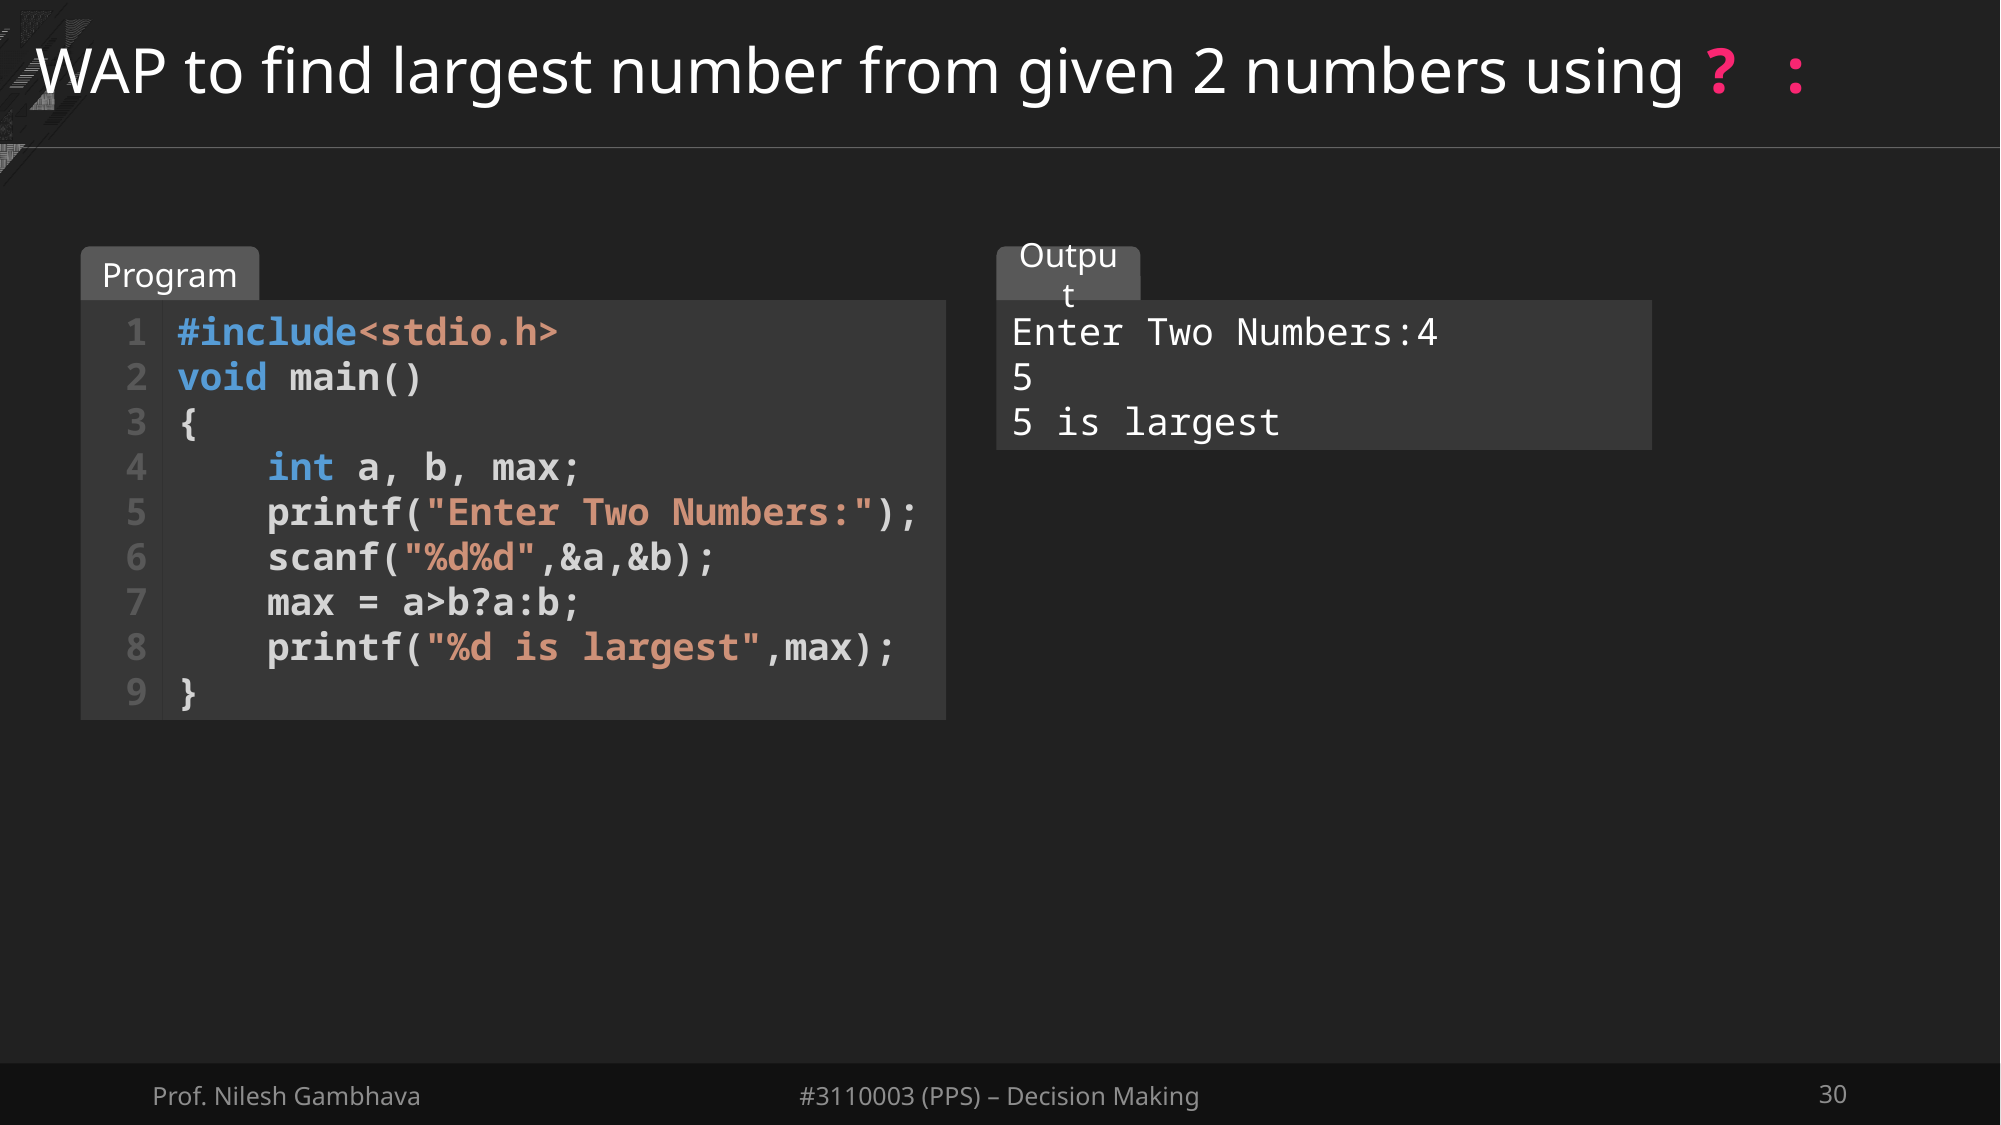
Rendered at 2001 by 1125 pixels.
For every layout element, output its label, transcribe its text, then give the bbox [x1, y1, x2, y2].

text_box Output [995, 245, 1142, 302]
text_box #include<stdio.h> void main() { int a, b, max; printf("Enter Two Numbers:"); scanf("%d%d",&a,&b); max = a>b?a:b; printf("%d is largest",max); } [163, 300, 947, 720]
text_box 1 2 3 4 5 6 7 8 9 [80, 302, 163, 720]
text_box Enter Two Numbers:4 5 5 is largest [996, 300, 1653, 450]
text_box Program [79, 245, 261, 302]
title WAP to find largest number from given 2 numbers using ? : [0, 0, 2000, 148]
